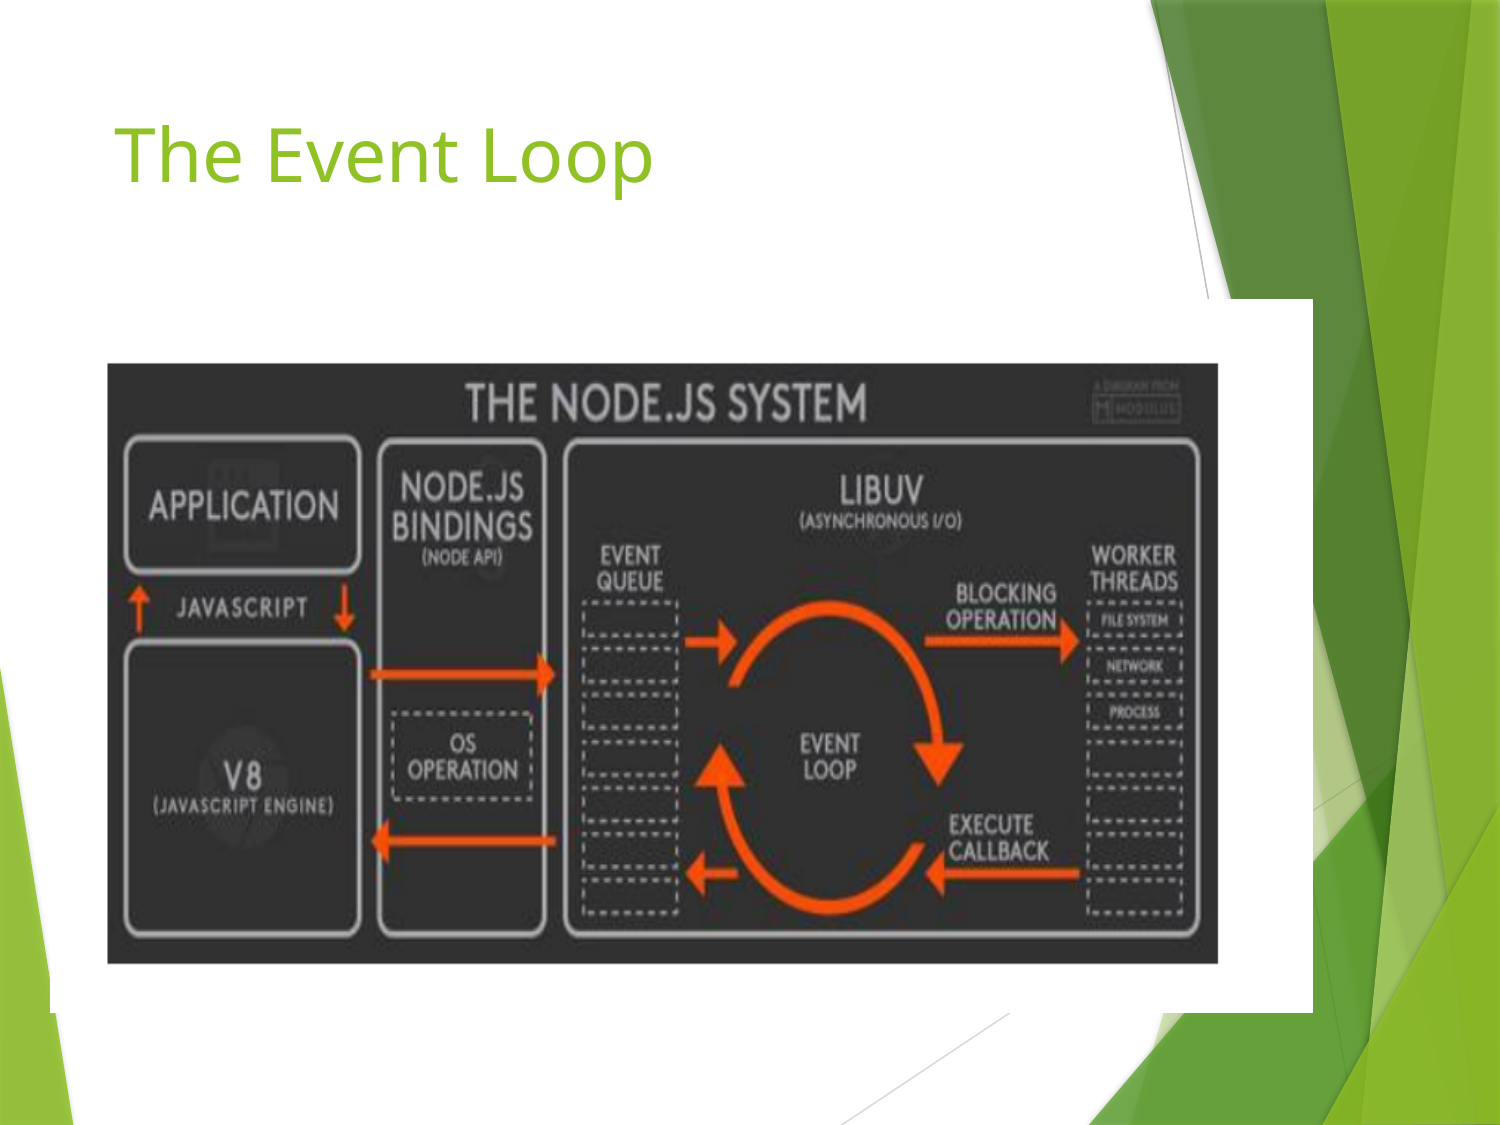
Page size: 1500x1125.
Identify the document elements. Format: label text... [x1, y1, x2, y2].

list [49, 299, 1313, 1013]
title The Event Loop [99, 99, 1142, 298]
